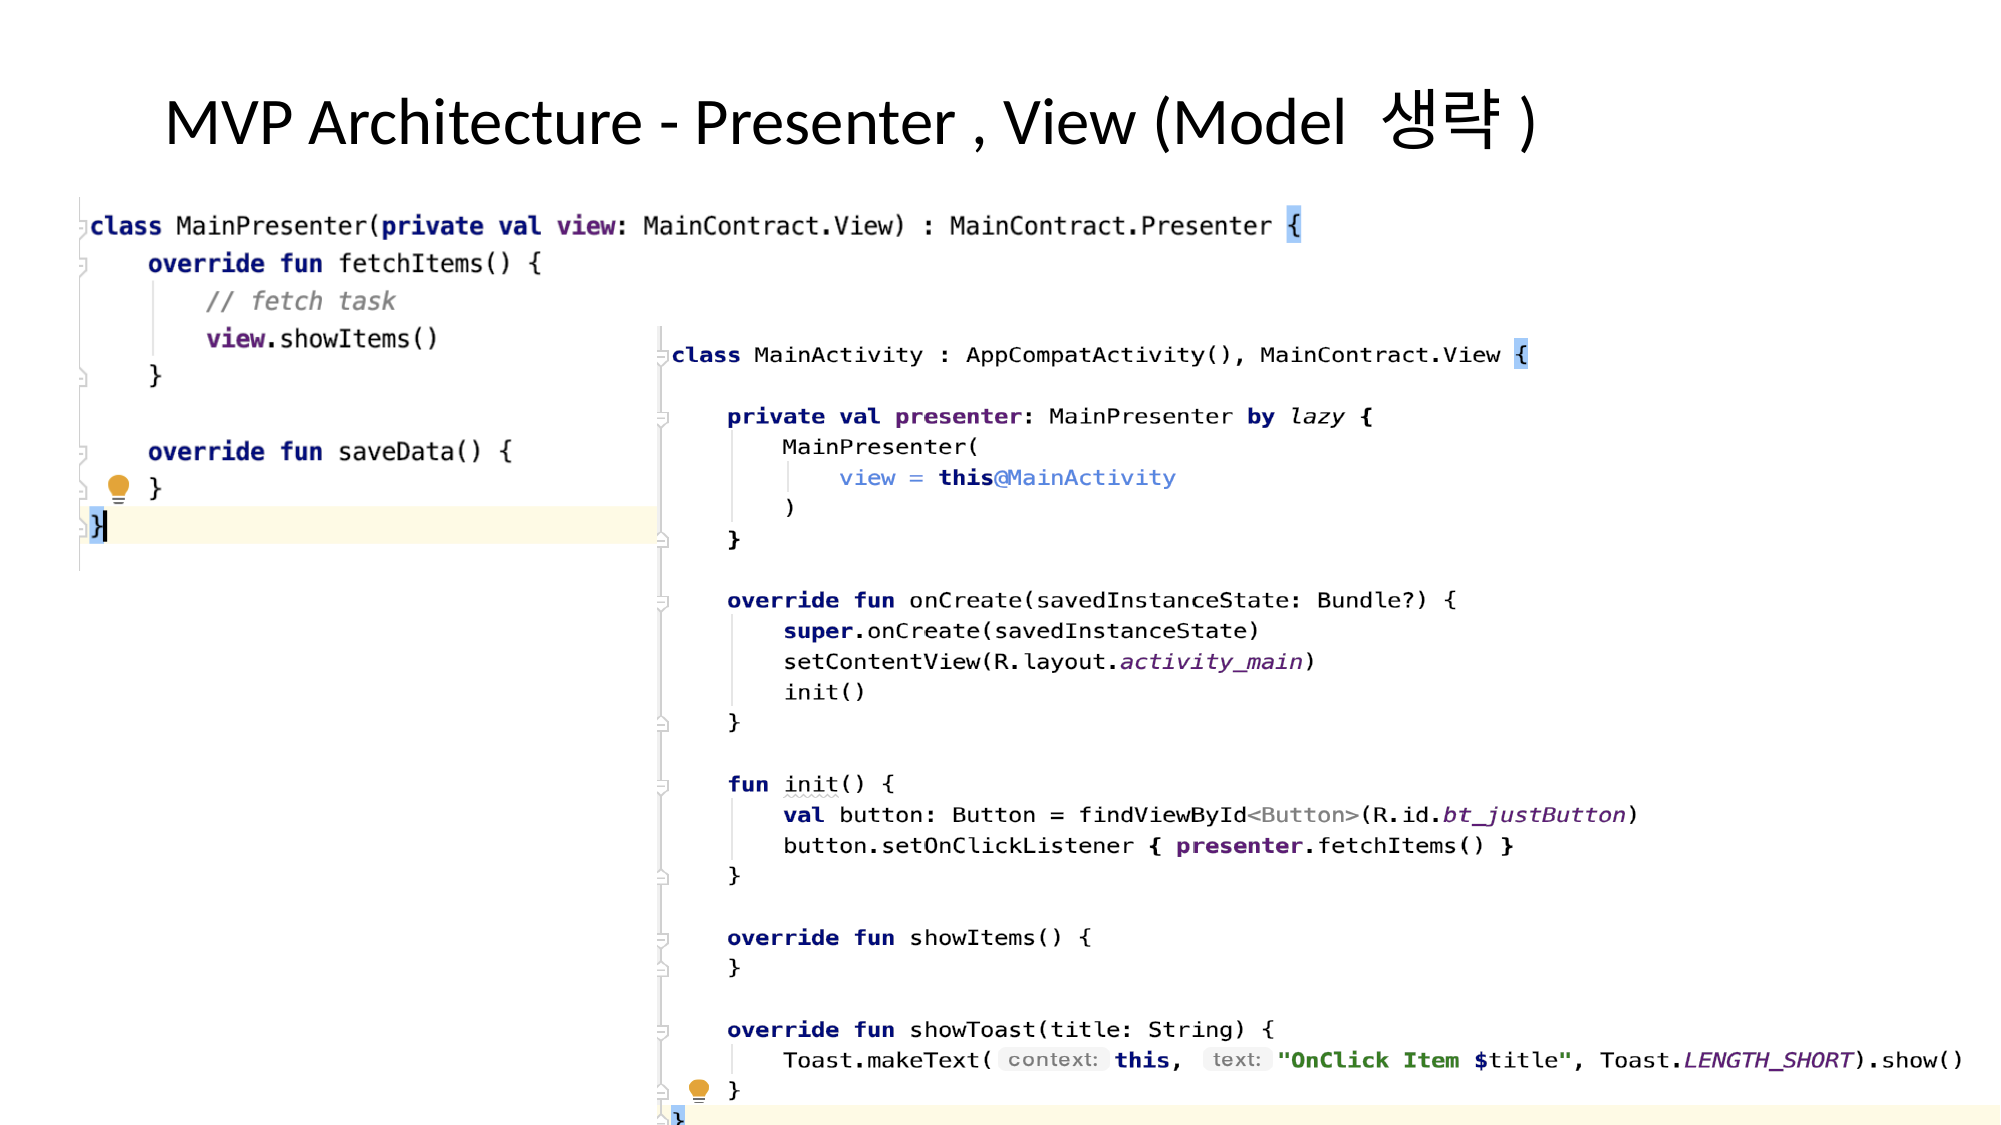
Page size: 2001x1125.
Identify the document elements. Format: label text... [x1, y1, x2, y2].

picture [79, 197, 2000, 1125]
text_box MVP Architecture - Presenter , View (Model 생략) [149, 70, 1554, 166]
